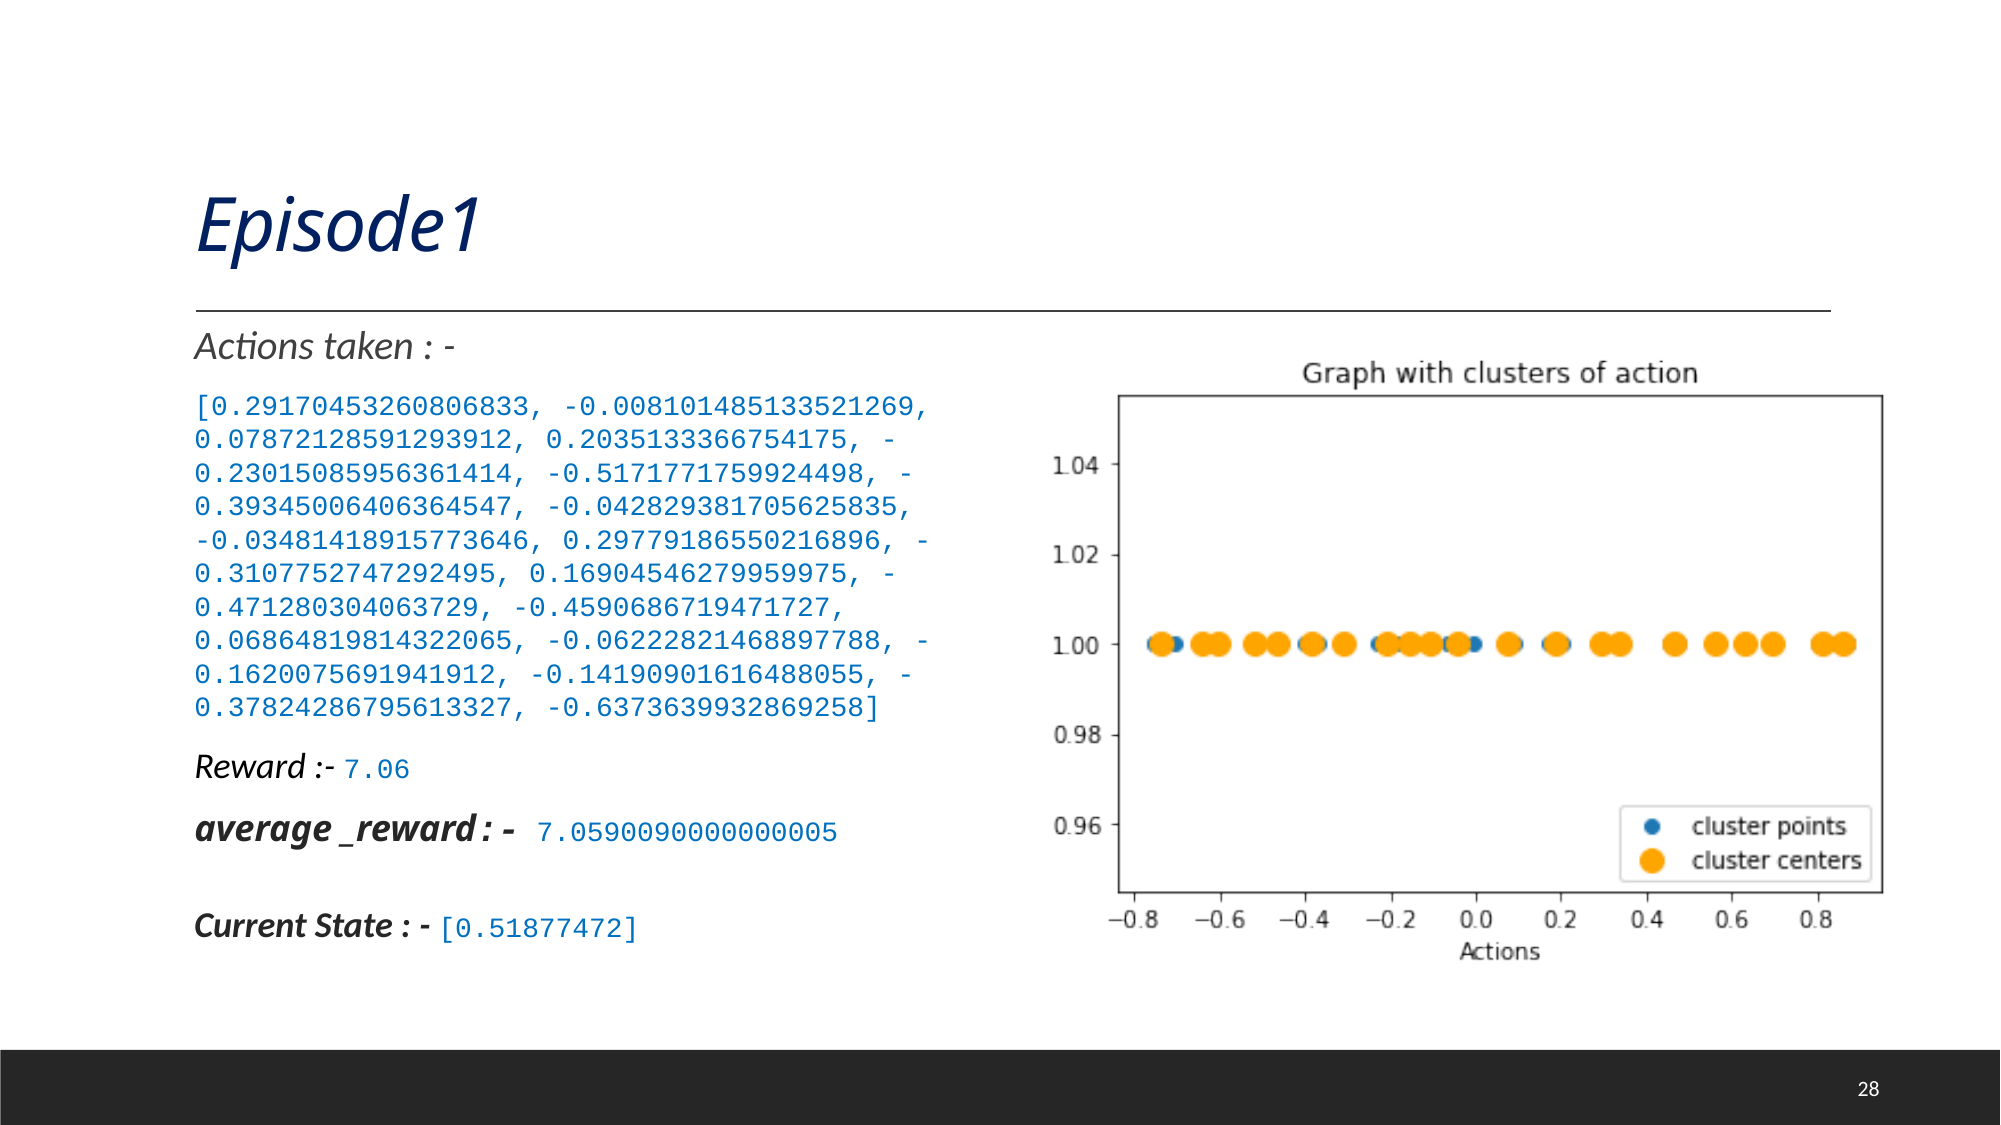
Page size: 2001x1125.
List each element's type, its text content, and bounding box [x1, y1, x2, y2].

picture [1036, 344, 1899, 980]
title Episode1 [180, 37, 1830, 275]
slide_number 28 [1793, 1057, 1895, 1118]
list Actions taken : - [0.29170453260806833, -0.008101485133521269, 0.07872128591293912, 0.2035133366754175, -0.23015085956361414, -0.5171771759924498, -0.39345006406364547, -0.042829381705625835, -0.03481418915773646, 0.29779186550216896, -0.3107752747292495, 0.16904546279959975, -0.471280304063729, -0.4590686719471727, 0.06864819814322065, -0.06222821468897788, -0.1620075691941912, -0.14190901616488055, -0.37824286795613327, -0.6373639932869258] Reward :- 7.06 average _reward:- 7.0590090000000005 Current State : - [0.51877472] [180, 311, 942, 963]
